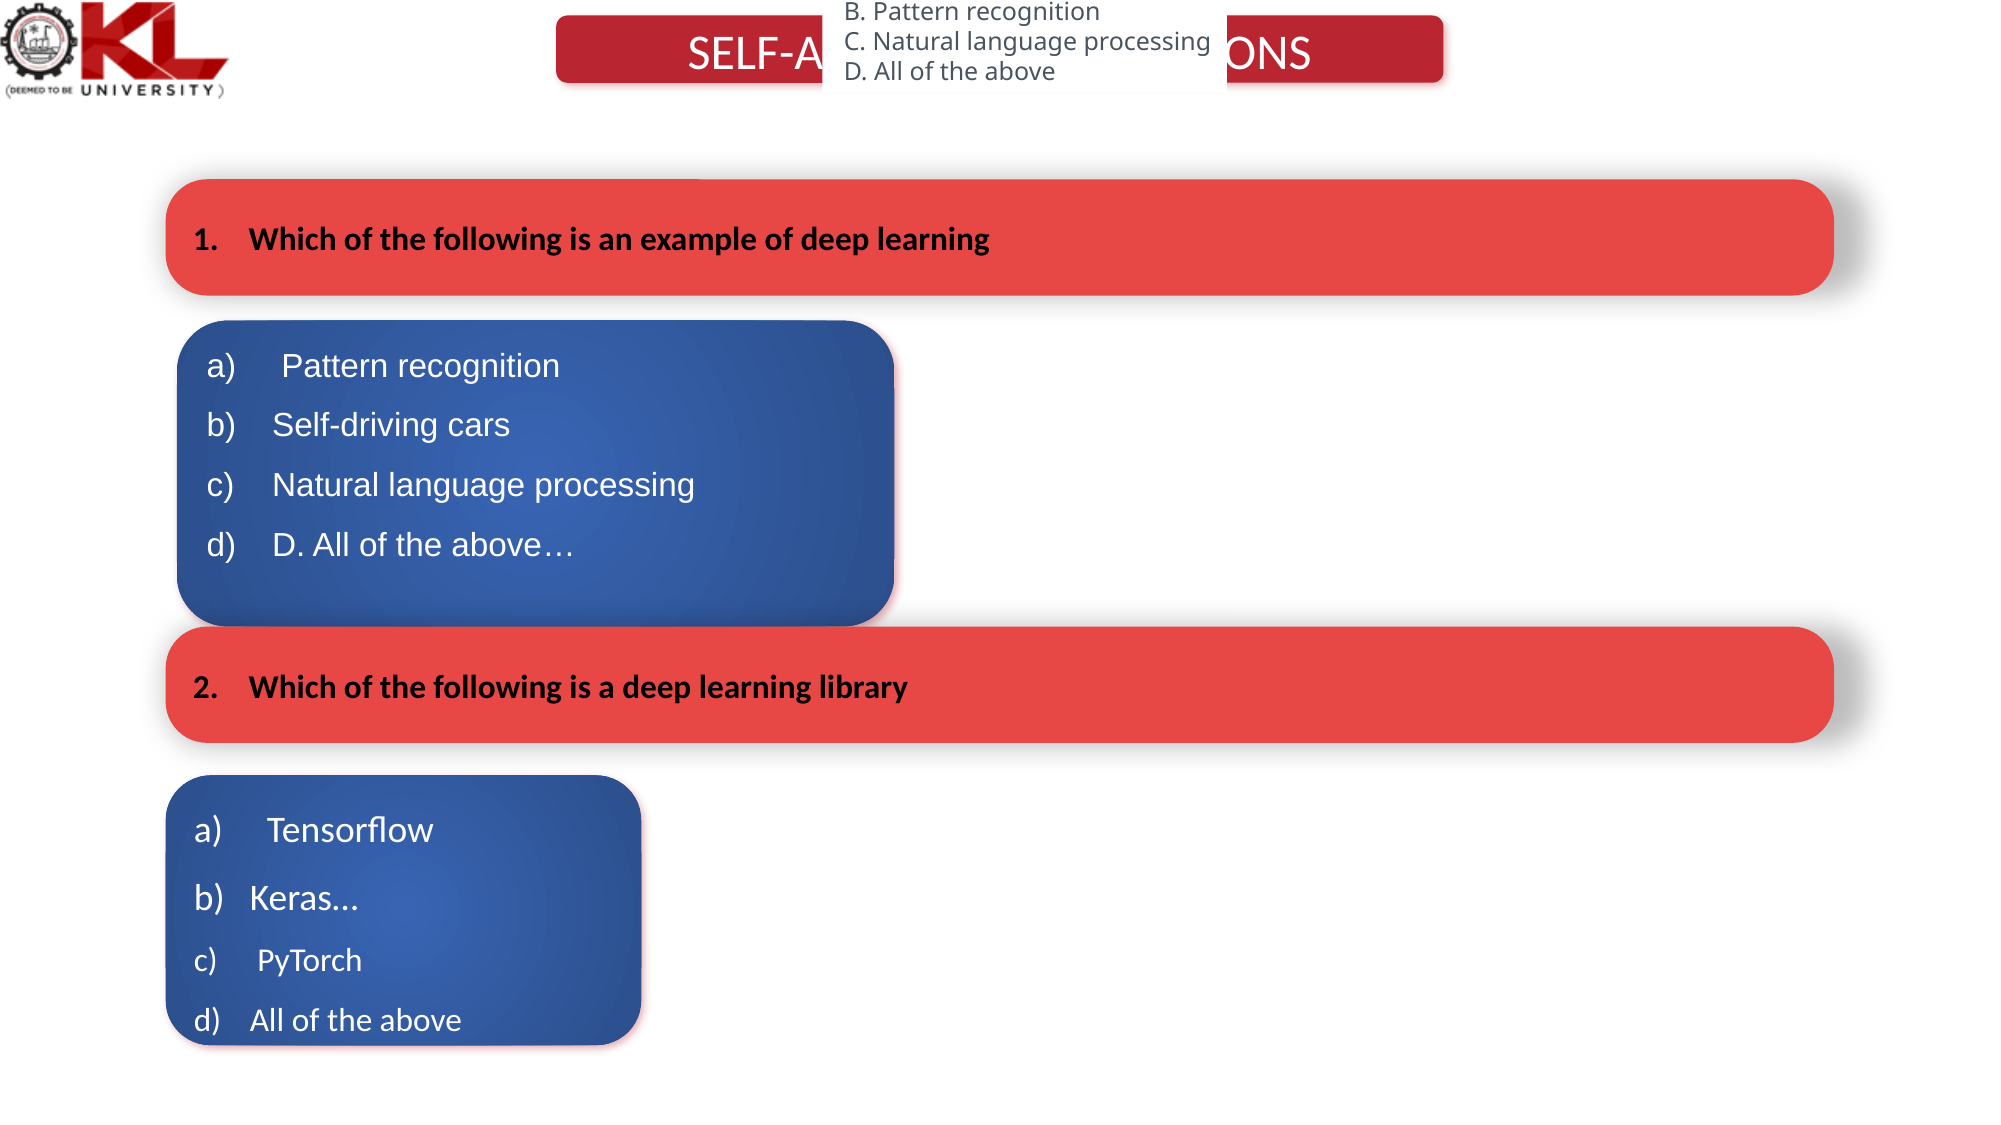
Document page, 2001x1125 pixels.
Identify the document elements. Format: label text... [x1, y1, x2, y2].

text_box SELF-ASSESSMENT QUESTIONS [1227, 13, 1446, 85]
text_box Pattern recognition Self-driving cars Natural language processing D. All of the above… [174, 318, 897, 613]
picture [0, 0, 327, 99]
text_box Tensorflow Keras… PyTorch All of the above [163, 773, 644, 1048]
text_box A. Self-driving cars B. Pattern recognition C. Natural language processing D. All of the above [822, 0, 1227, 93]
text_box Which of the following is a deep learning library [165, 626, 1835, 743]
text_box SELF-ASSESSMENT QUESTIONS [554, 13, 822, 85]
text_box Which of the following is an example of deep learning [165, 179, 1835, 296]
